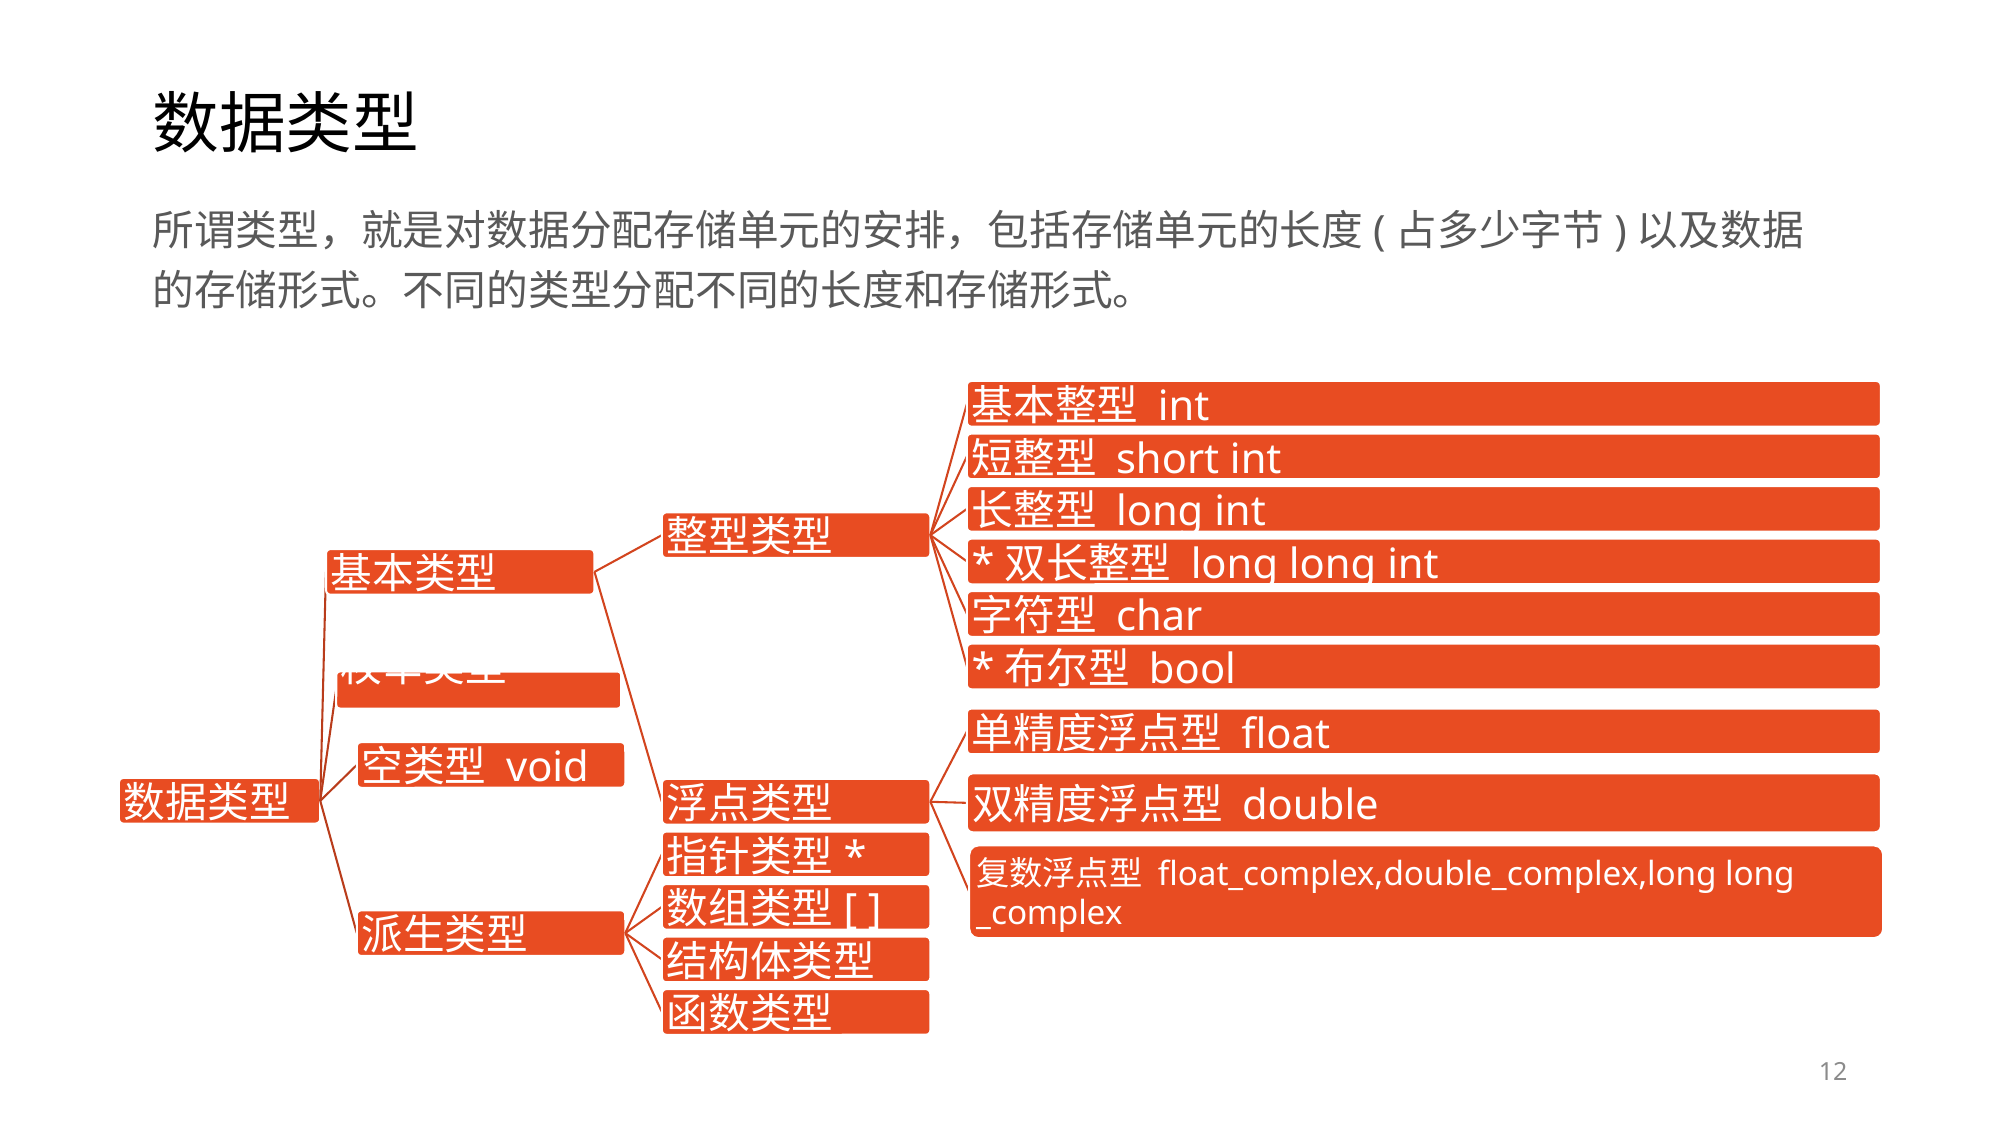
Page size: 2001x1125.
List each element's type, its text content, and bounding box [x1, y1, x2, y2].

list 所谓类型，就是对数据分配存储单元的安排，包括存储单元的长度(占多少字节)以及数据的存储形式。不同的类型分配不同的长度和存储形式。 [137, 185, 1835, 283]
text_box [116, 348, 1884, 1068]
title 数据类型 [137, 16, 1863, 235]
slide_number 12 [1412, 1068, 1863, 1103]
